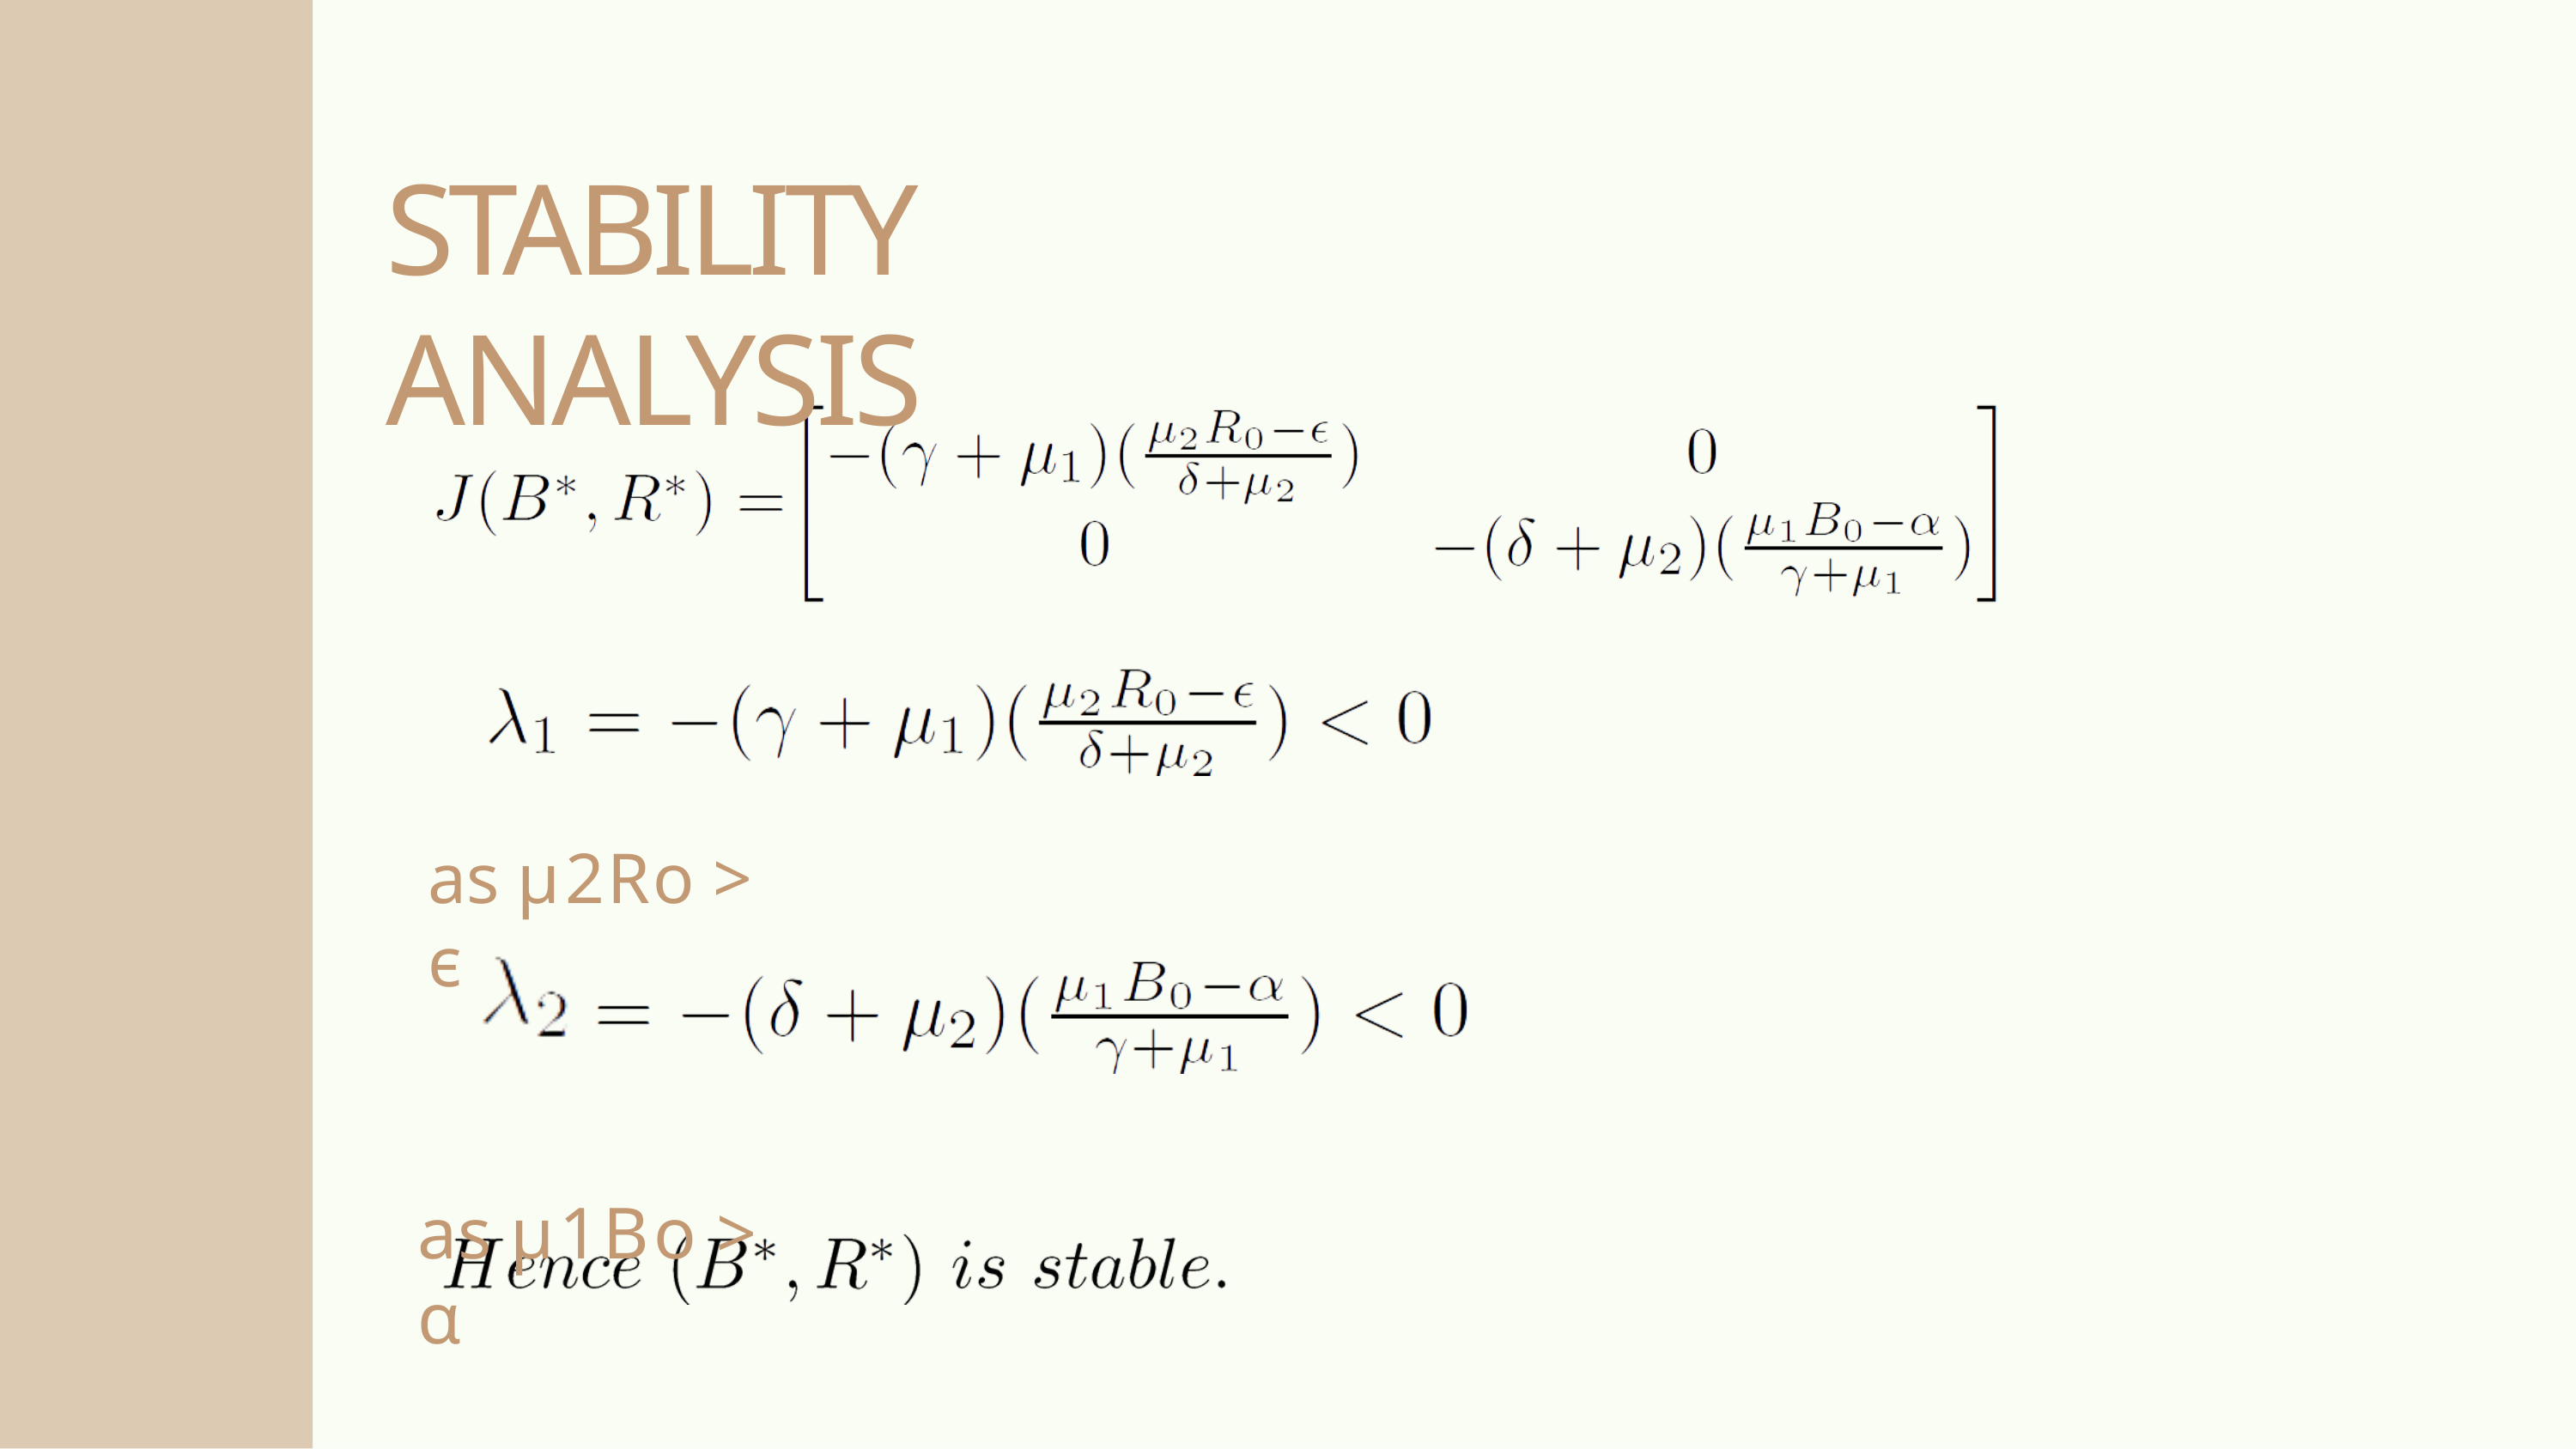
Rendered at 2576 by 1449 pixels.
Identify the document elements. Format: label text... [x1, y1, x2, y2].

picture [417, 390, 2022, 639]
picture [442, 1222, 1235, 1305]
title STABILITY ANALYSIS [384, 148, 1413, 451]
text_box as μ2Ro > ϵ as μ1Bo > α [416, 833, 791, 1358]
text_box [0, 0, 313, 1449]
picture [477, 664, 1468, 777]
picture [442, 955, 1516, 1074]
